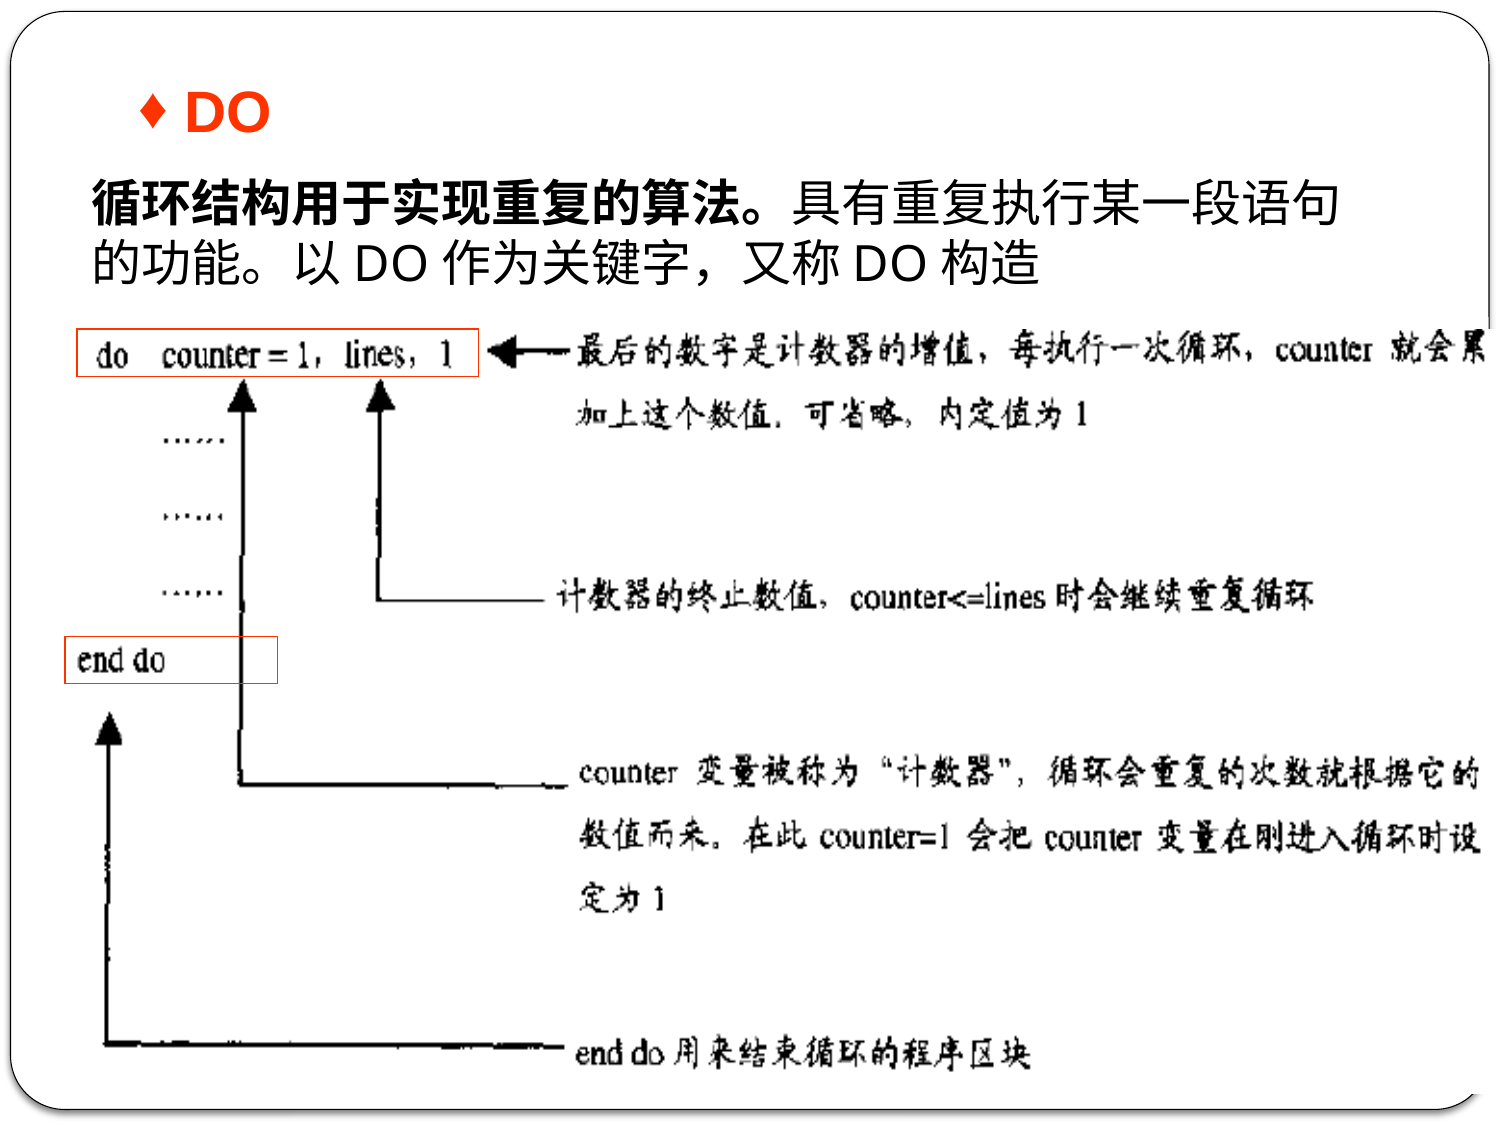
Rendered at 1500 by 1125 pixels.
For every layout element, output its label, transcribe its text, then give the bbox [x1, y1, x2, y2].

text_box DO [123, 66, 668, 152]
text_box 循环结构用于实现重复的算法。具有重复执行某一段语句的功能。以DO作为关键字，又称DO构造 [76, 163, 1376, 299]
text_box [52, 328, 1500, 1095]
